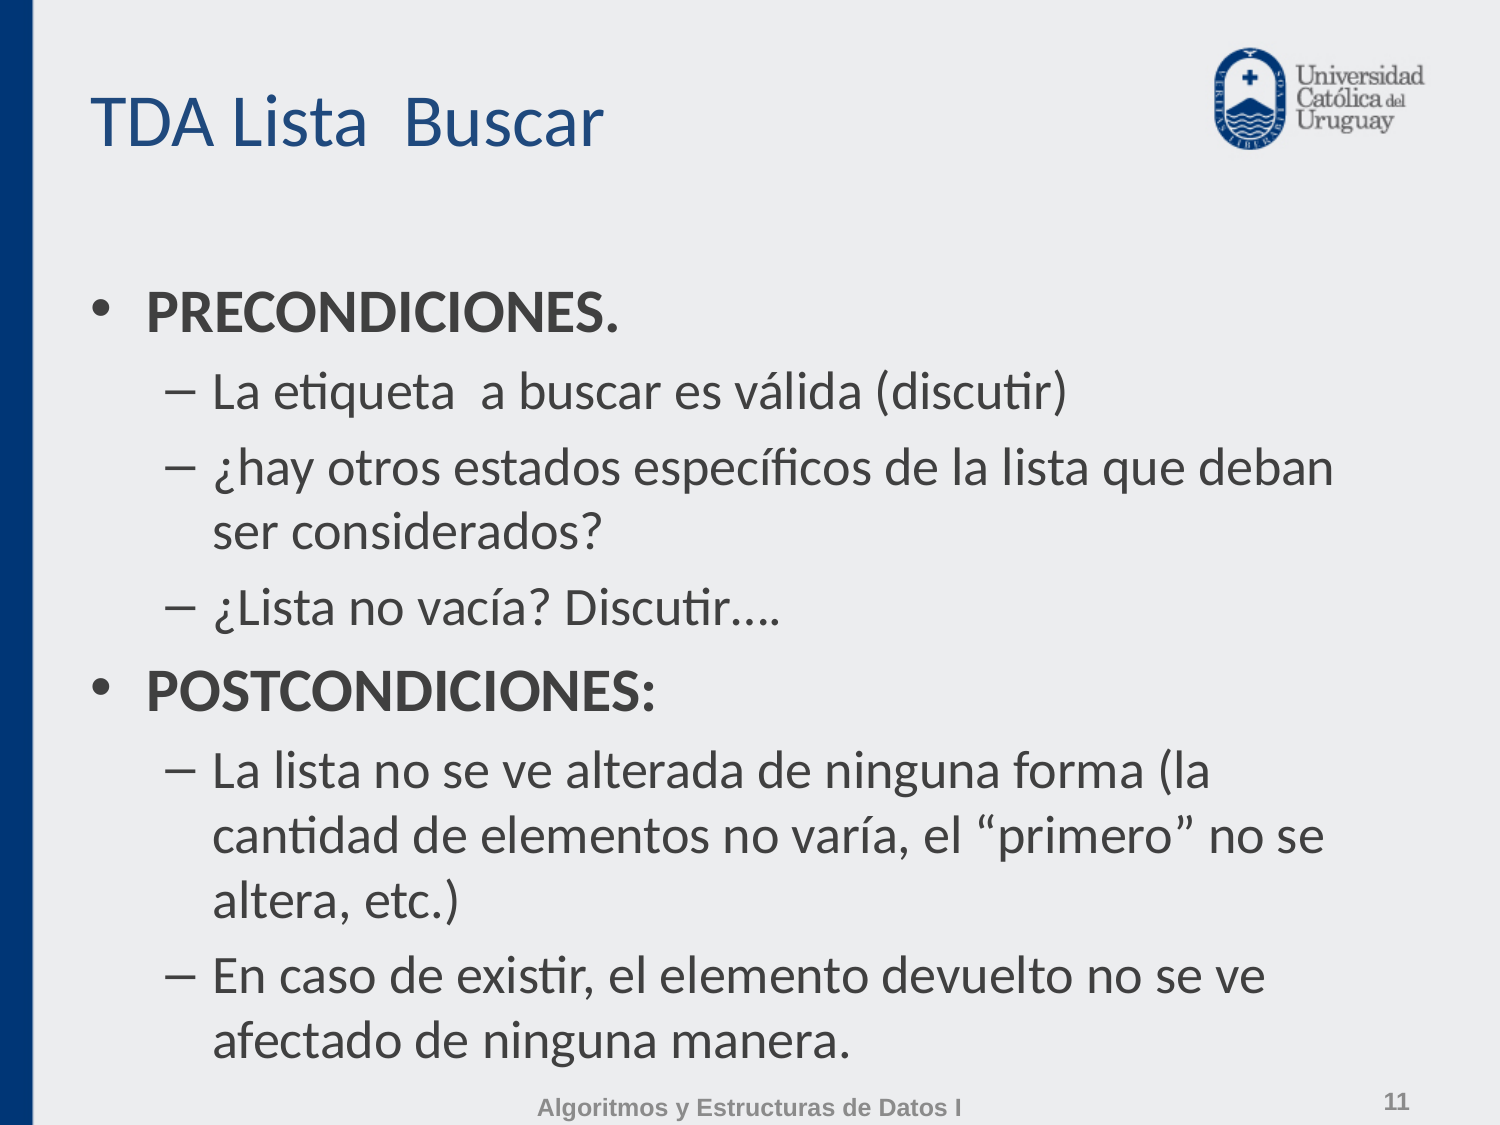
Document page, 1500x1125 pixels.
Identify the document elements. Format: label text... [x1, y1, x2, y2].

footer Algoritmos y Estructuras de Datos I [512, 1087, 988, 1125]
slide_number 11 [1074, 1074, 1425, 1125]
title TDA Lista Buscar [75, 0, 1140, 233]
picture [0, 0, 1500, 1125]
list PRECONDICIONES. La etiqueta a buscar es válida (discutir) ¿hay otros estados específicos de la lista que deban ser considerados? ¿Lista no vacía? Discutir…. POSTCONDICIONES: La lista no se ve alterada de ninguna forma (la cantidad de elementos no varía, el “primero” no se altera, etc.) En caso de existir, el elemento devuelto no se ve afectado de ninguna manera. [75, 262, 1425, 1083]
